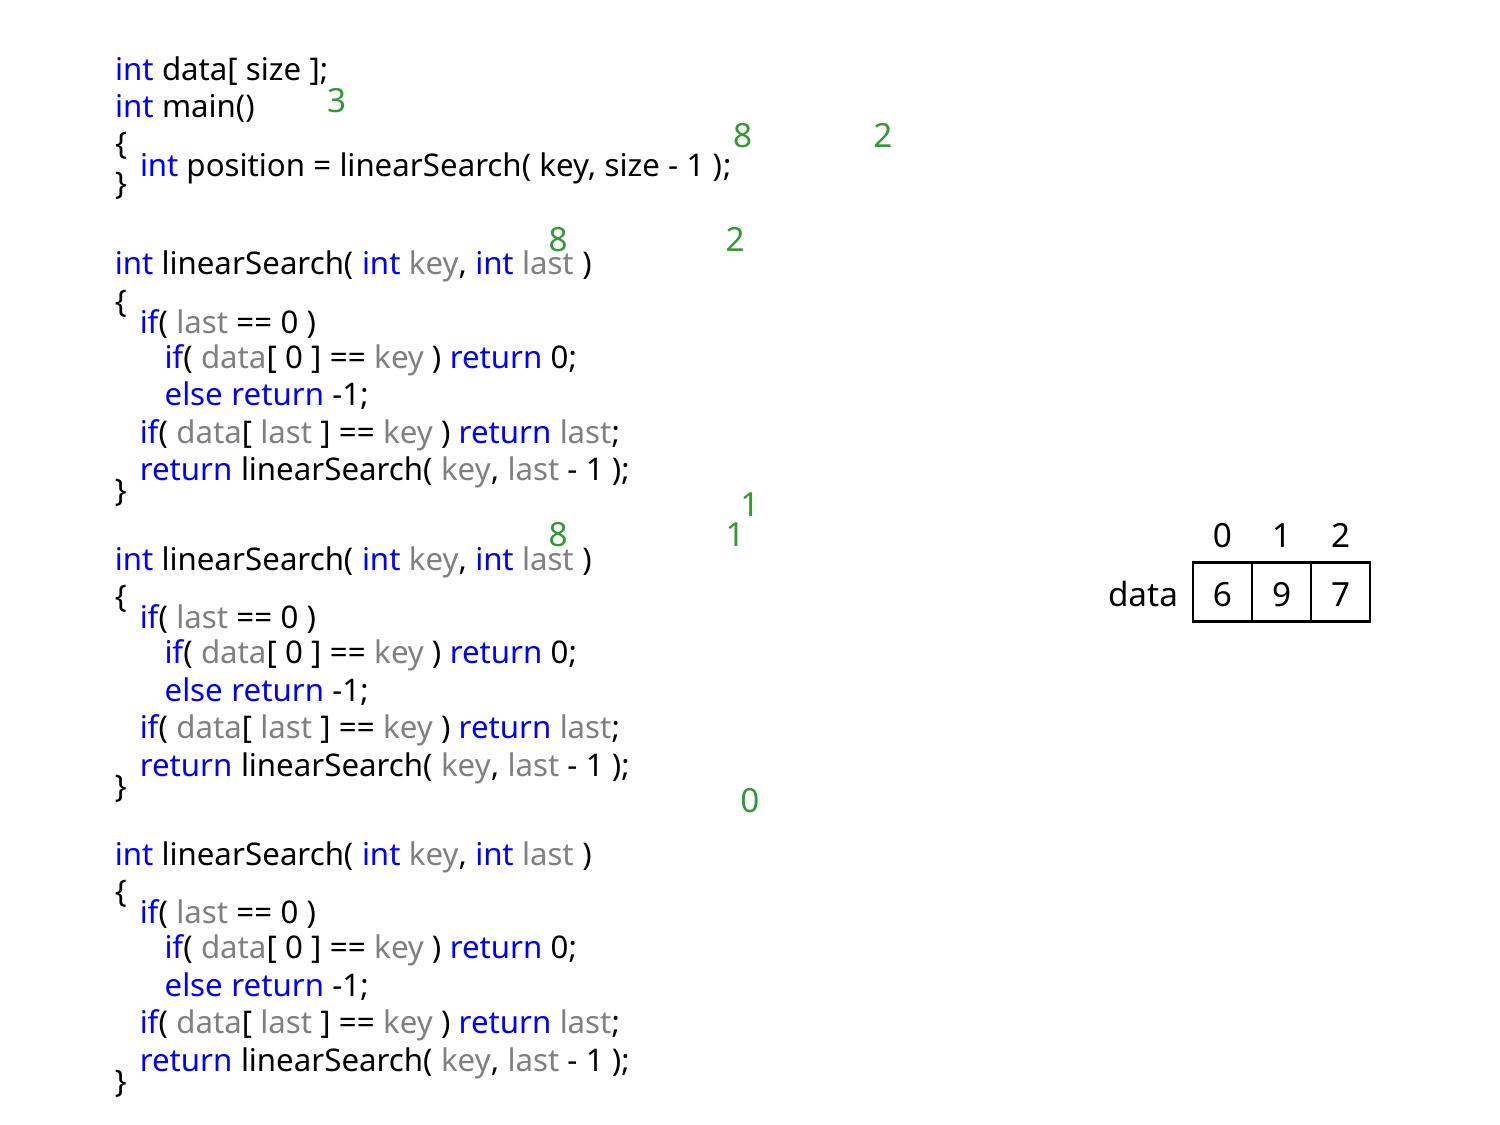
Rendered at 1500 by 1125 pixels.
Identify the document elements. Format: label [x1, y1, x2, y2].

table_cell [1253, 564, 1310, 620]
text_box [307, 60, 367, 120]
text_box [838, 90, 928, 149]
text_box [720, 90, 780, 149]
table_cell [1312, 564, 1369, 620]
table_header [1075, 503, 1370, 563]
subtitle [100, 30, 1046, 179]
table_cell [1194, 564, 1251, 620]
table_cell [1075, 563, 1192, 622]
text_box [100, 208, 987, 1094]
